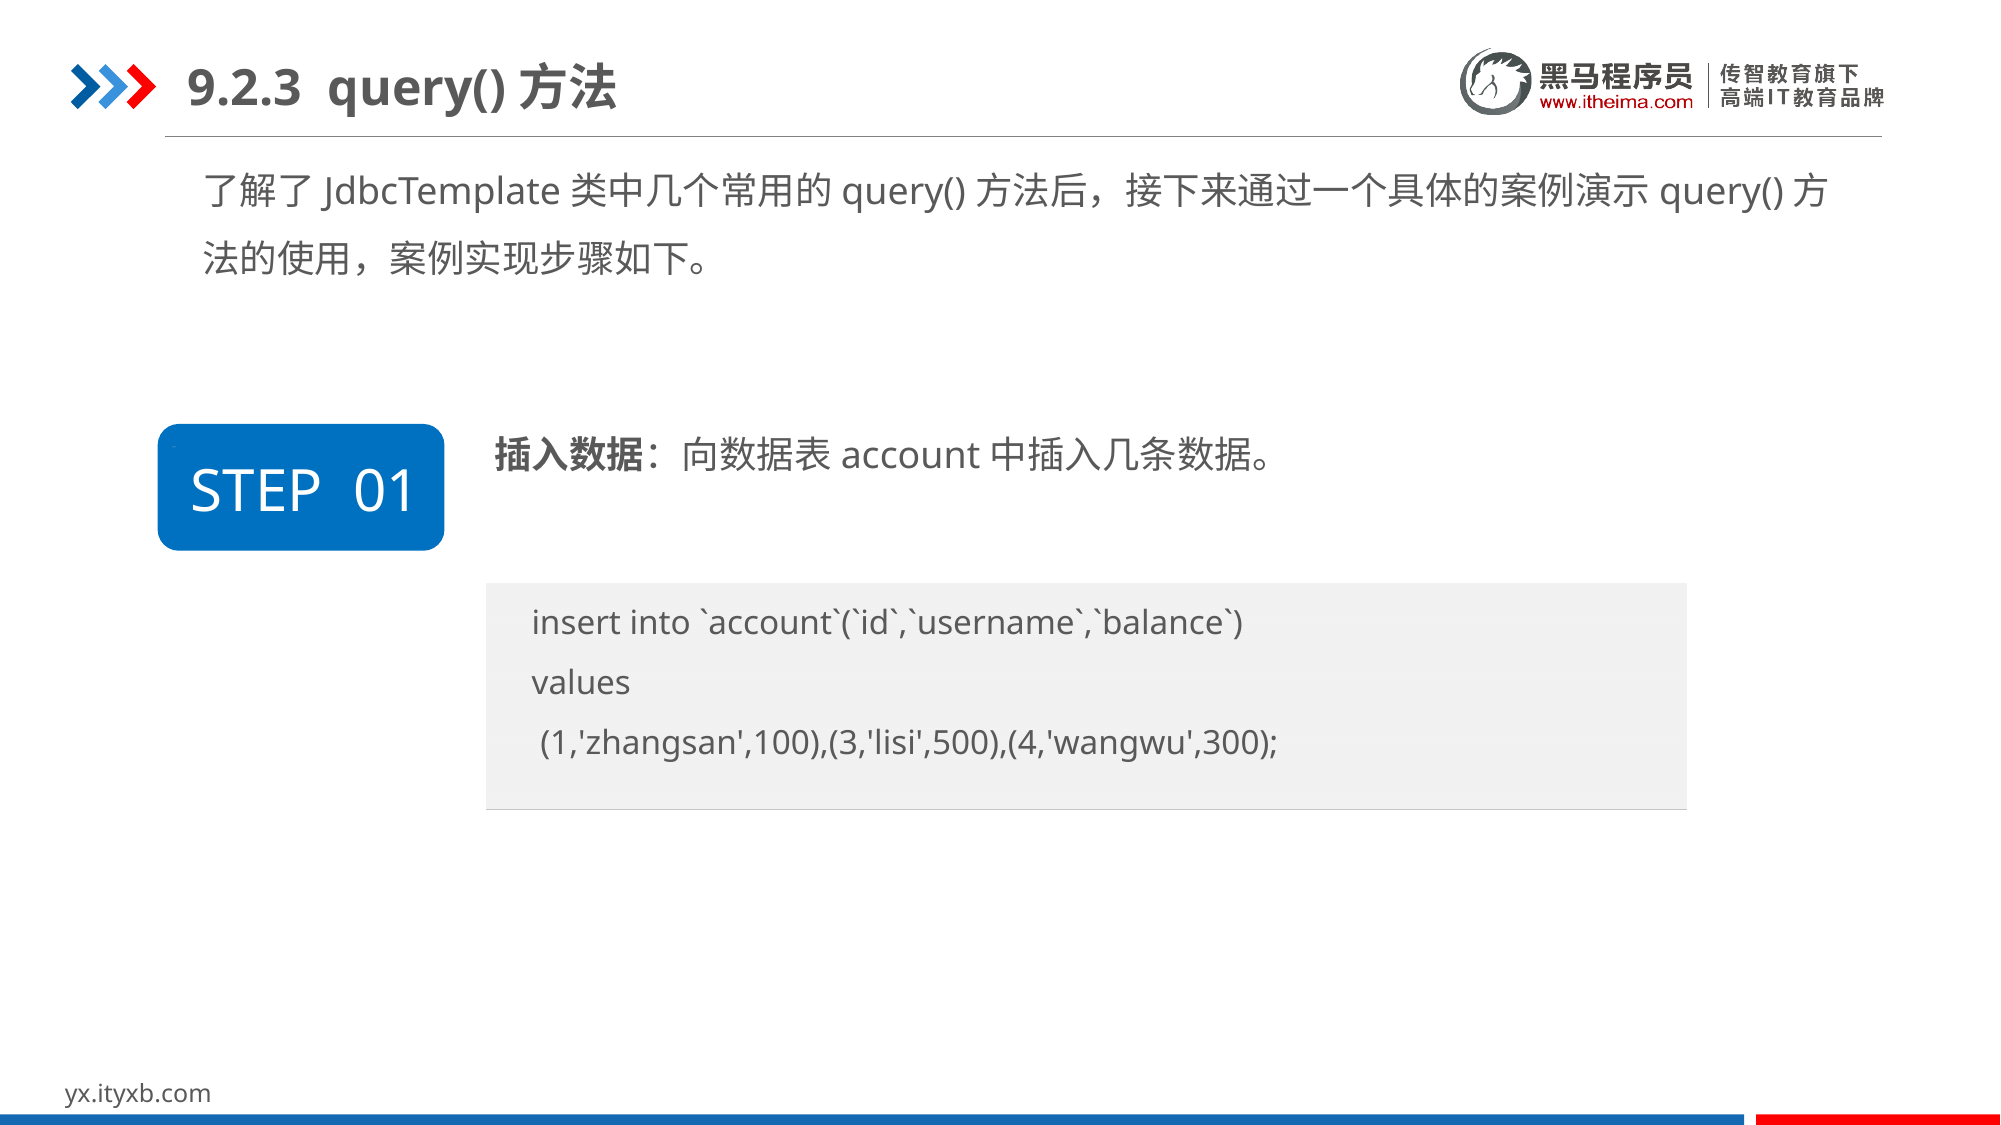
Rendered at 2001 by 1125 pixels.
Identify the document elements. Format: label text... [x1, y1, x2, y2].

picture [486, 583, 1690, 810]
text_box insert into `account`(`id`,`username`,`balance`) values (1,'zhangsan',100),(3,'lisi',500),(4,'wangwu',300); [516, 573, 1698, 769]
text_box 插入数据：向数据表account中插入几条数据。 [479, 423, 1305, 484]
text_box STEP 01 [172, 446, 439, 531]
text_box 了解了JdbcTemplate类中几个常用的query()方法后，接下来通过一个具体的案例演示query()方法的使用，案例实现步骤如下。 [187, 137, 1862, 288]
text_box 9.2.3 query()方法 [187, 43, 719, 127]
text_box [156, 422, 446, 552]
picture [1460, 48, 1887, 115]
